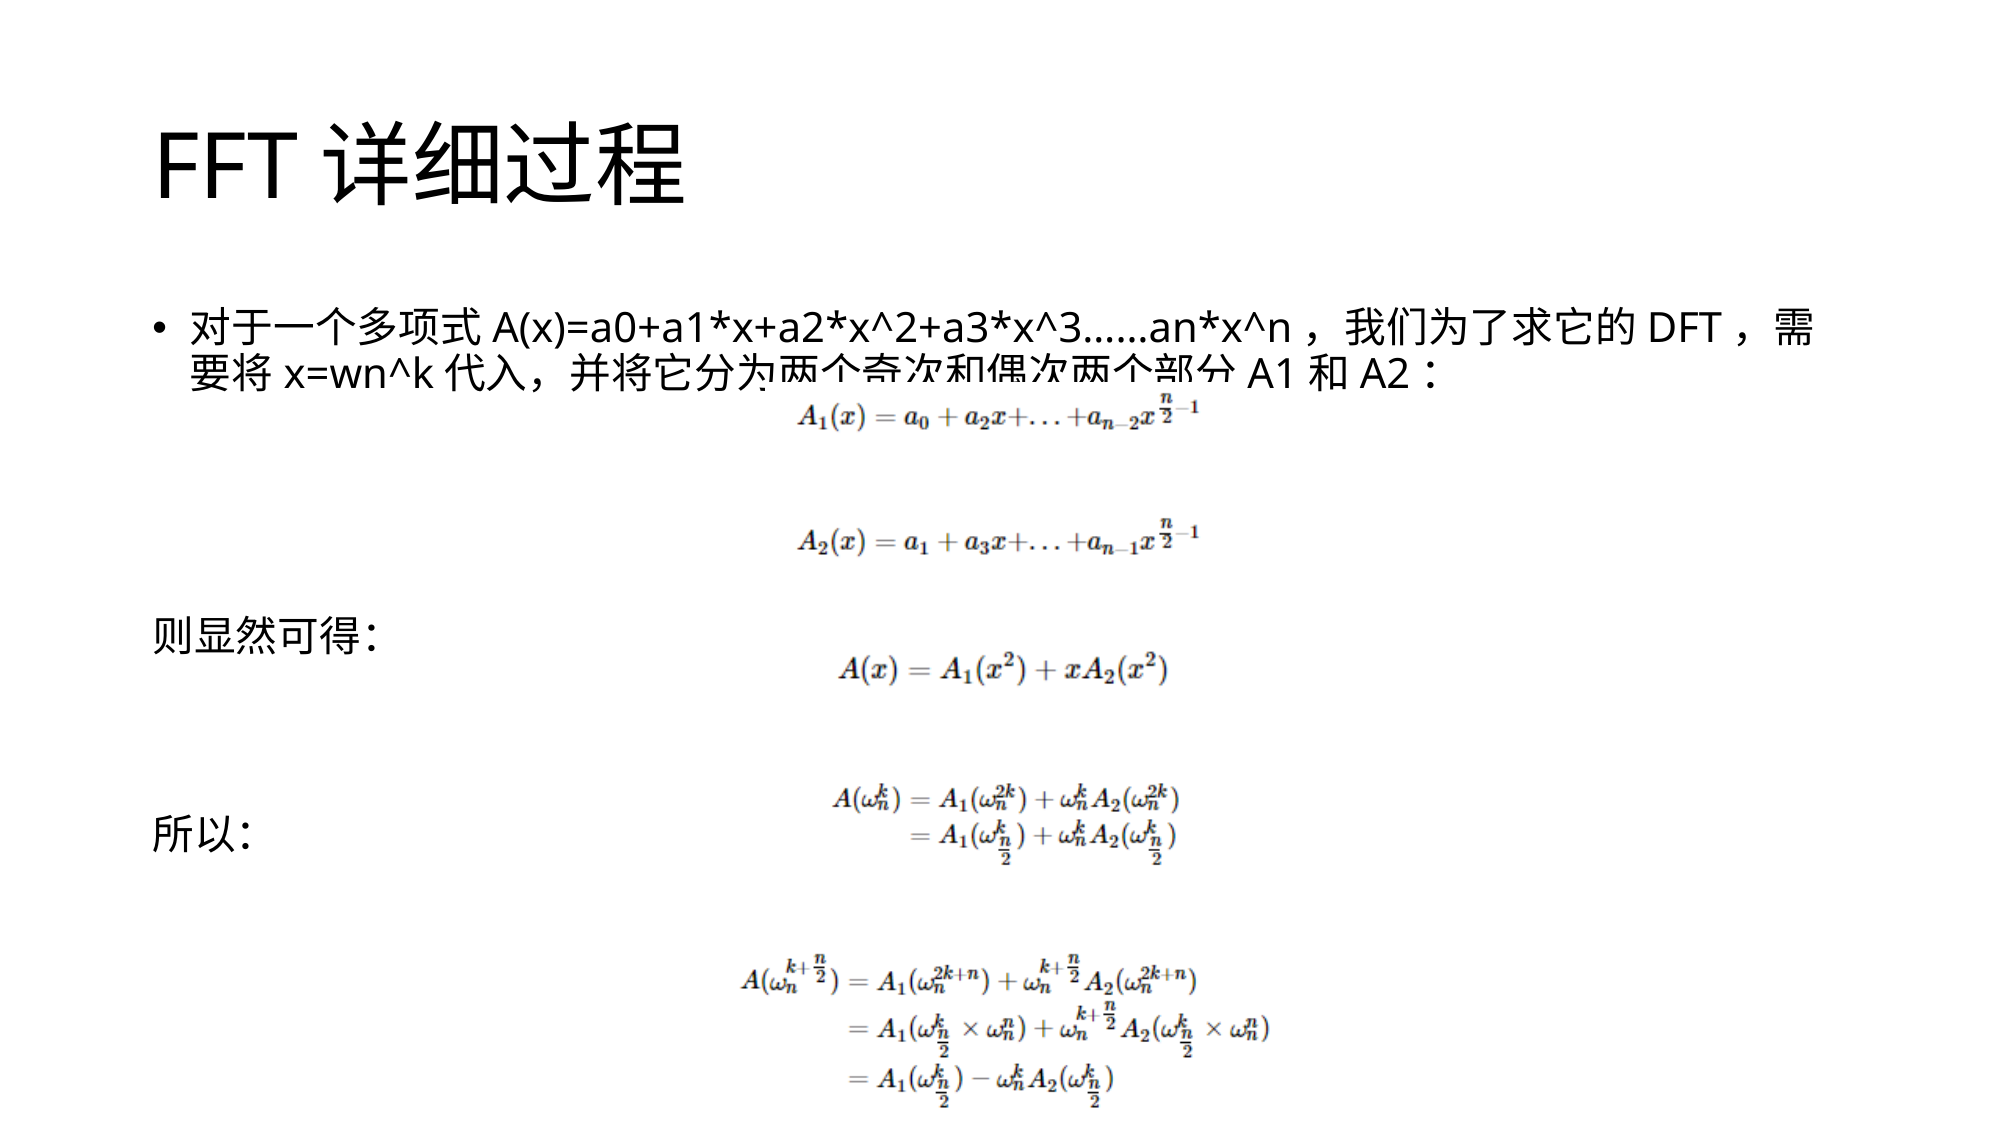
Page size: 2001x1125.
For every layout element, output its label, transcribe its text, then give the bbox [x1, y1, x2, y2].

list 对于一个多项式A(x)=a0+a1*x+a2*x^2+a3*x^3……an*x^n，我们为了求它的DFT，需要将x=wn^k代入，并将它分为两个奇次和偶次两个部分A1和A2： 则显然可得： 所以： [137, 299, 1863, 1014]
title FFT详细过程 [137, 59, 1863, 278]
picture [698, 732, 1373, 1125]
picture [765, 382, 1235, 563]
picture [788, 645, 1212, 700]
